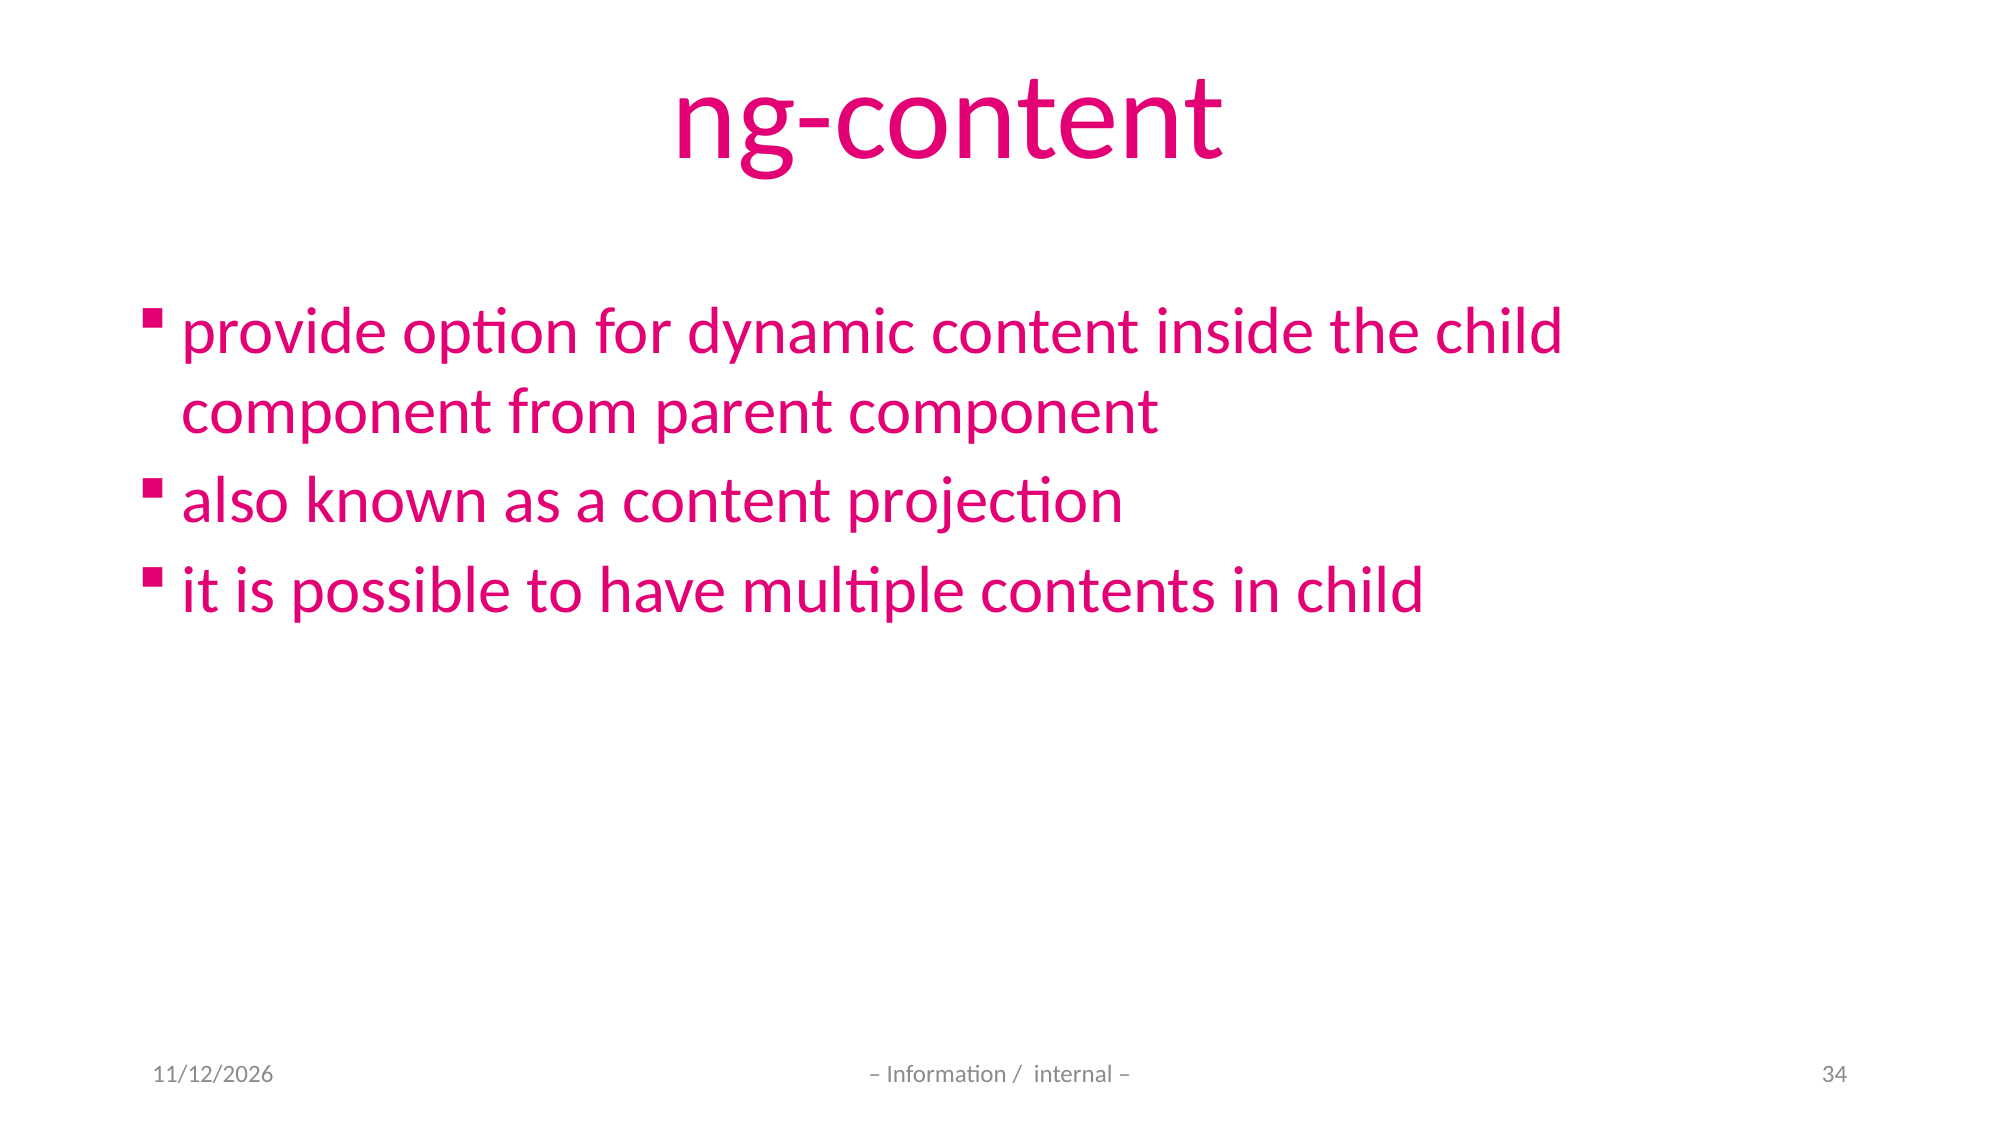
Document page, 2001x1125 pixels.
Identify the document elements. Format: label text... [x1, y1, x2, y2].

slide_number 11-Nov-20 [137, 1042, 588, 1103]
footer – Information / internal – [662, 1042, 1338, 1103]
text_box ng-content [197, 33, 1700, 184]
text_box provide option for dynamic content inside the child component from parent component also known as a content projection it is possible to have multiple contents in child [137, 286, 1602, 626]
slide_number 34 [1412, 1042, 1863, 1103]
